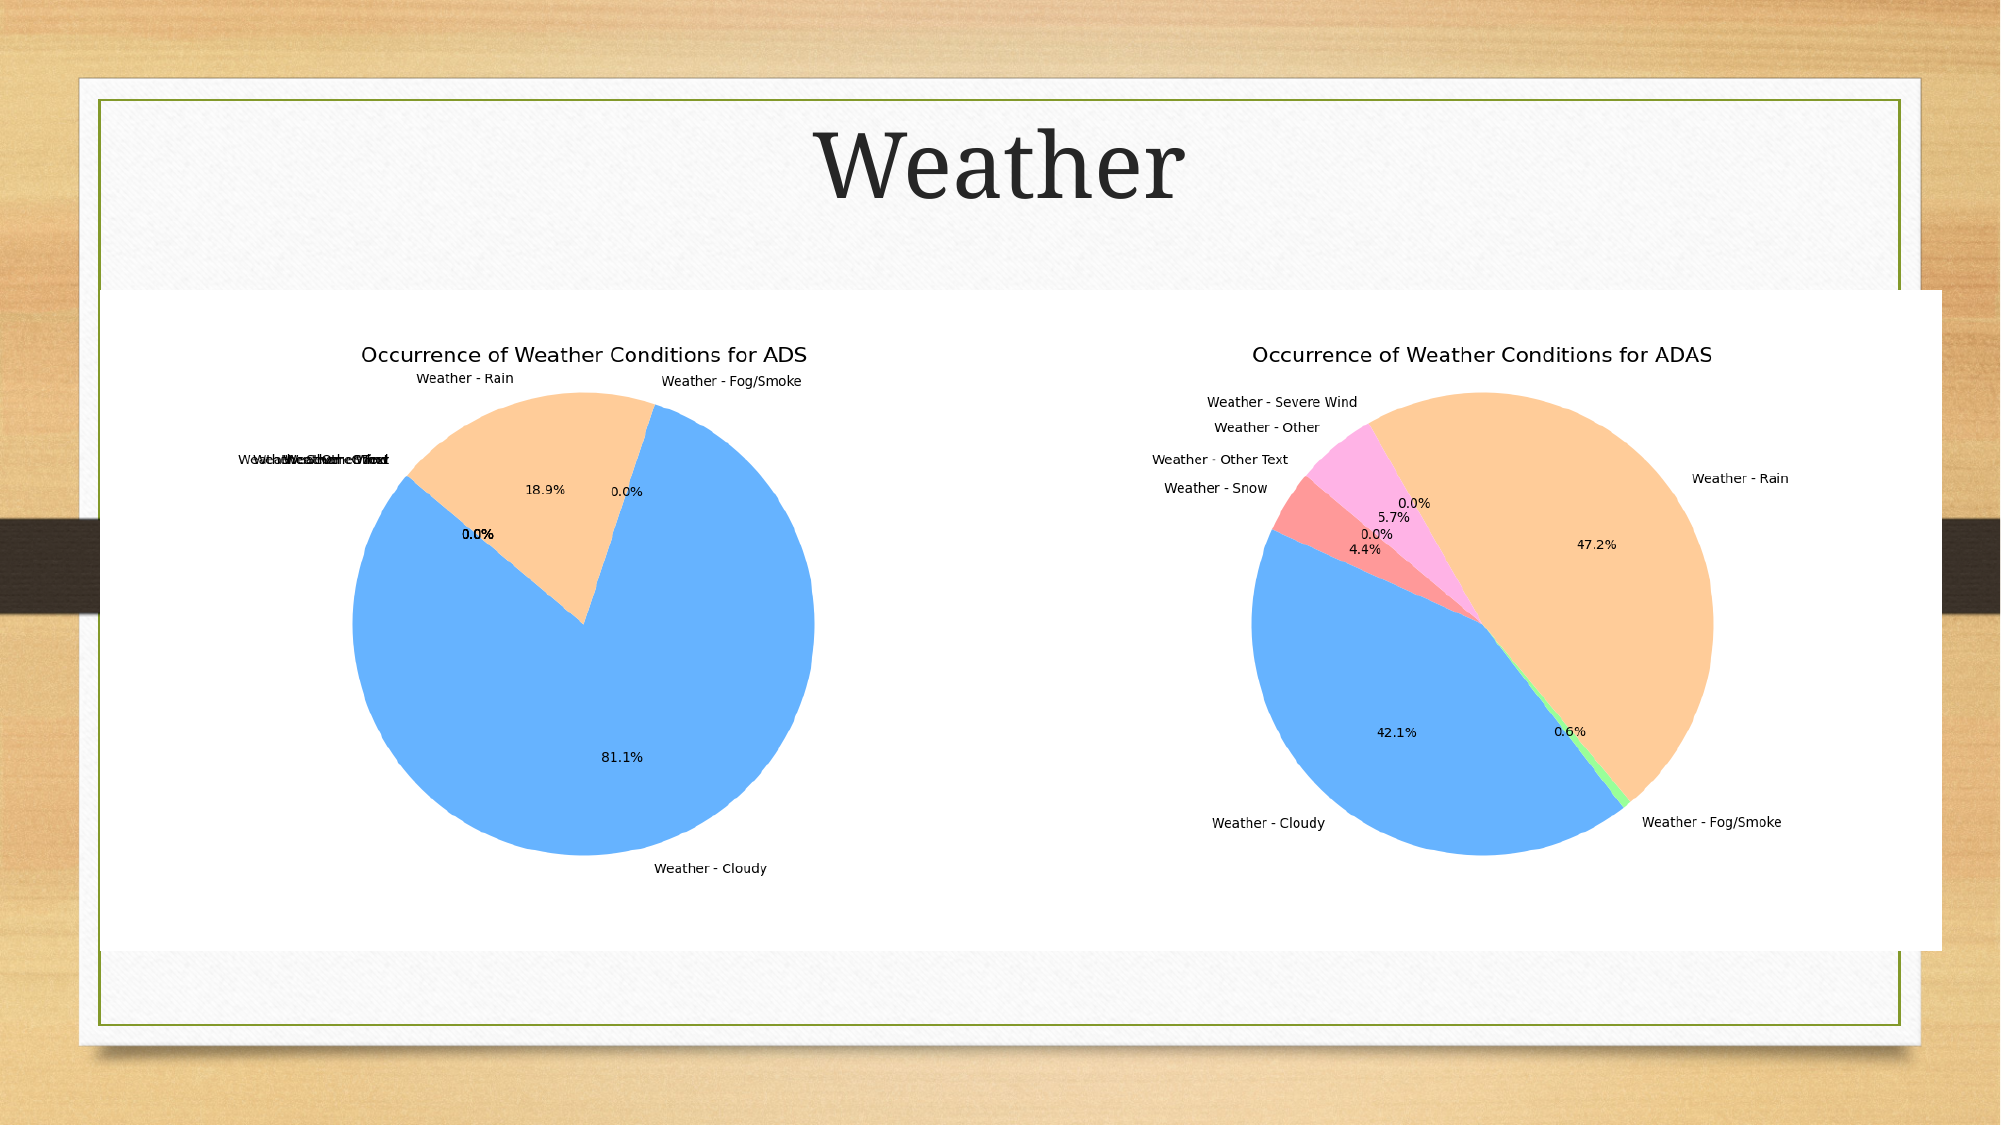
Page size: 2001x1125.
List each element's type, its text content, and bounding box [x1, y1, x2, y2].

picture [0, 0, 2001, 1125]
title Weather [137, 53, 1863, 271]
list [1043, 290, 1943, 951]
